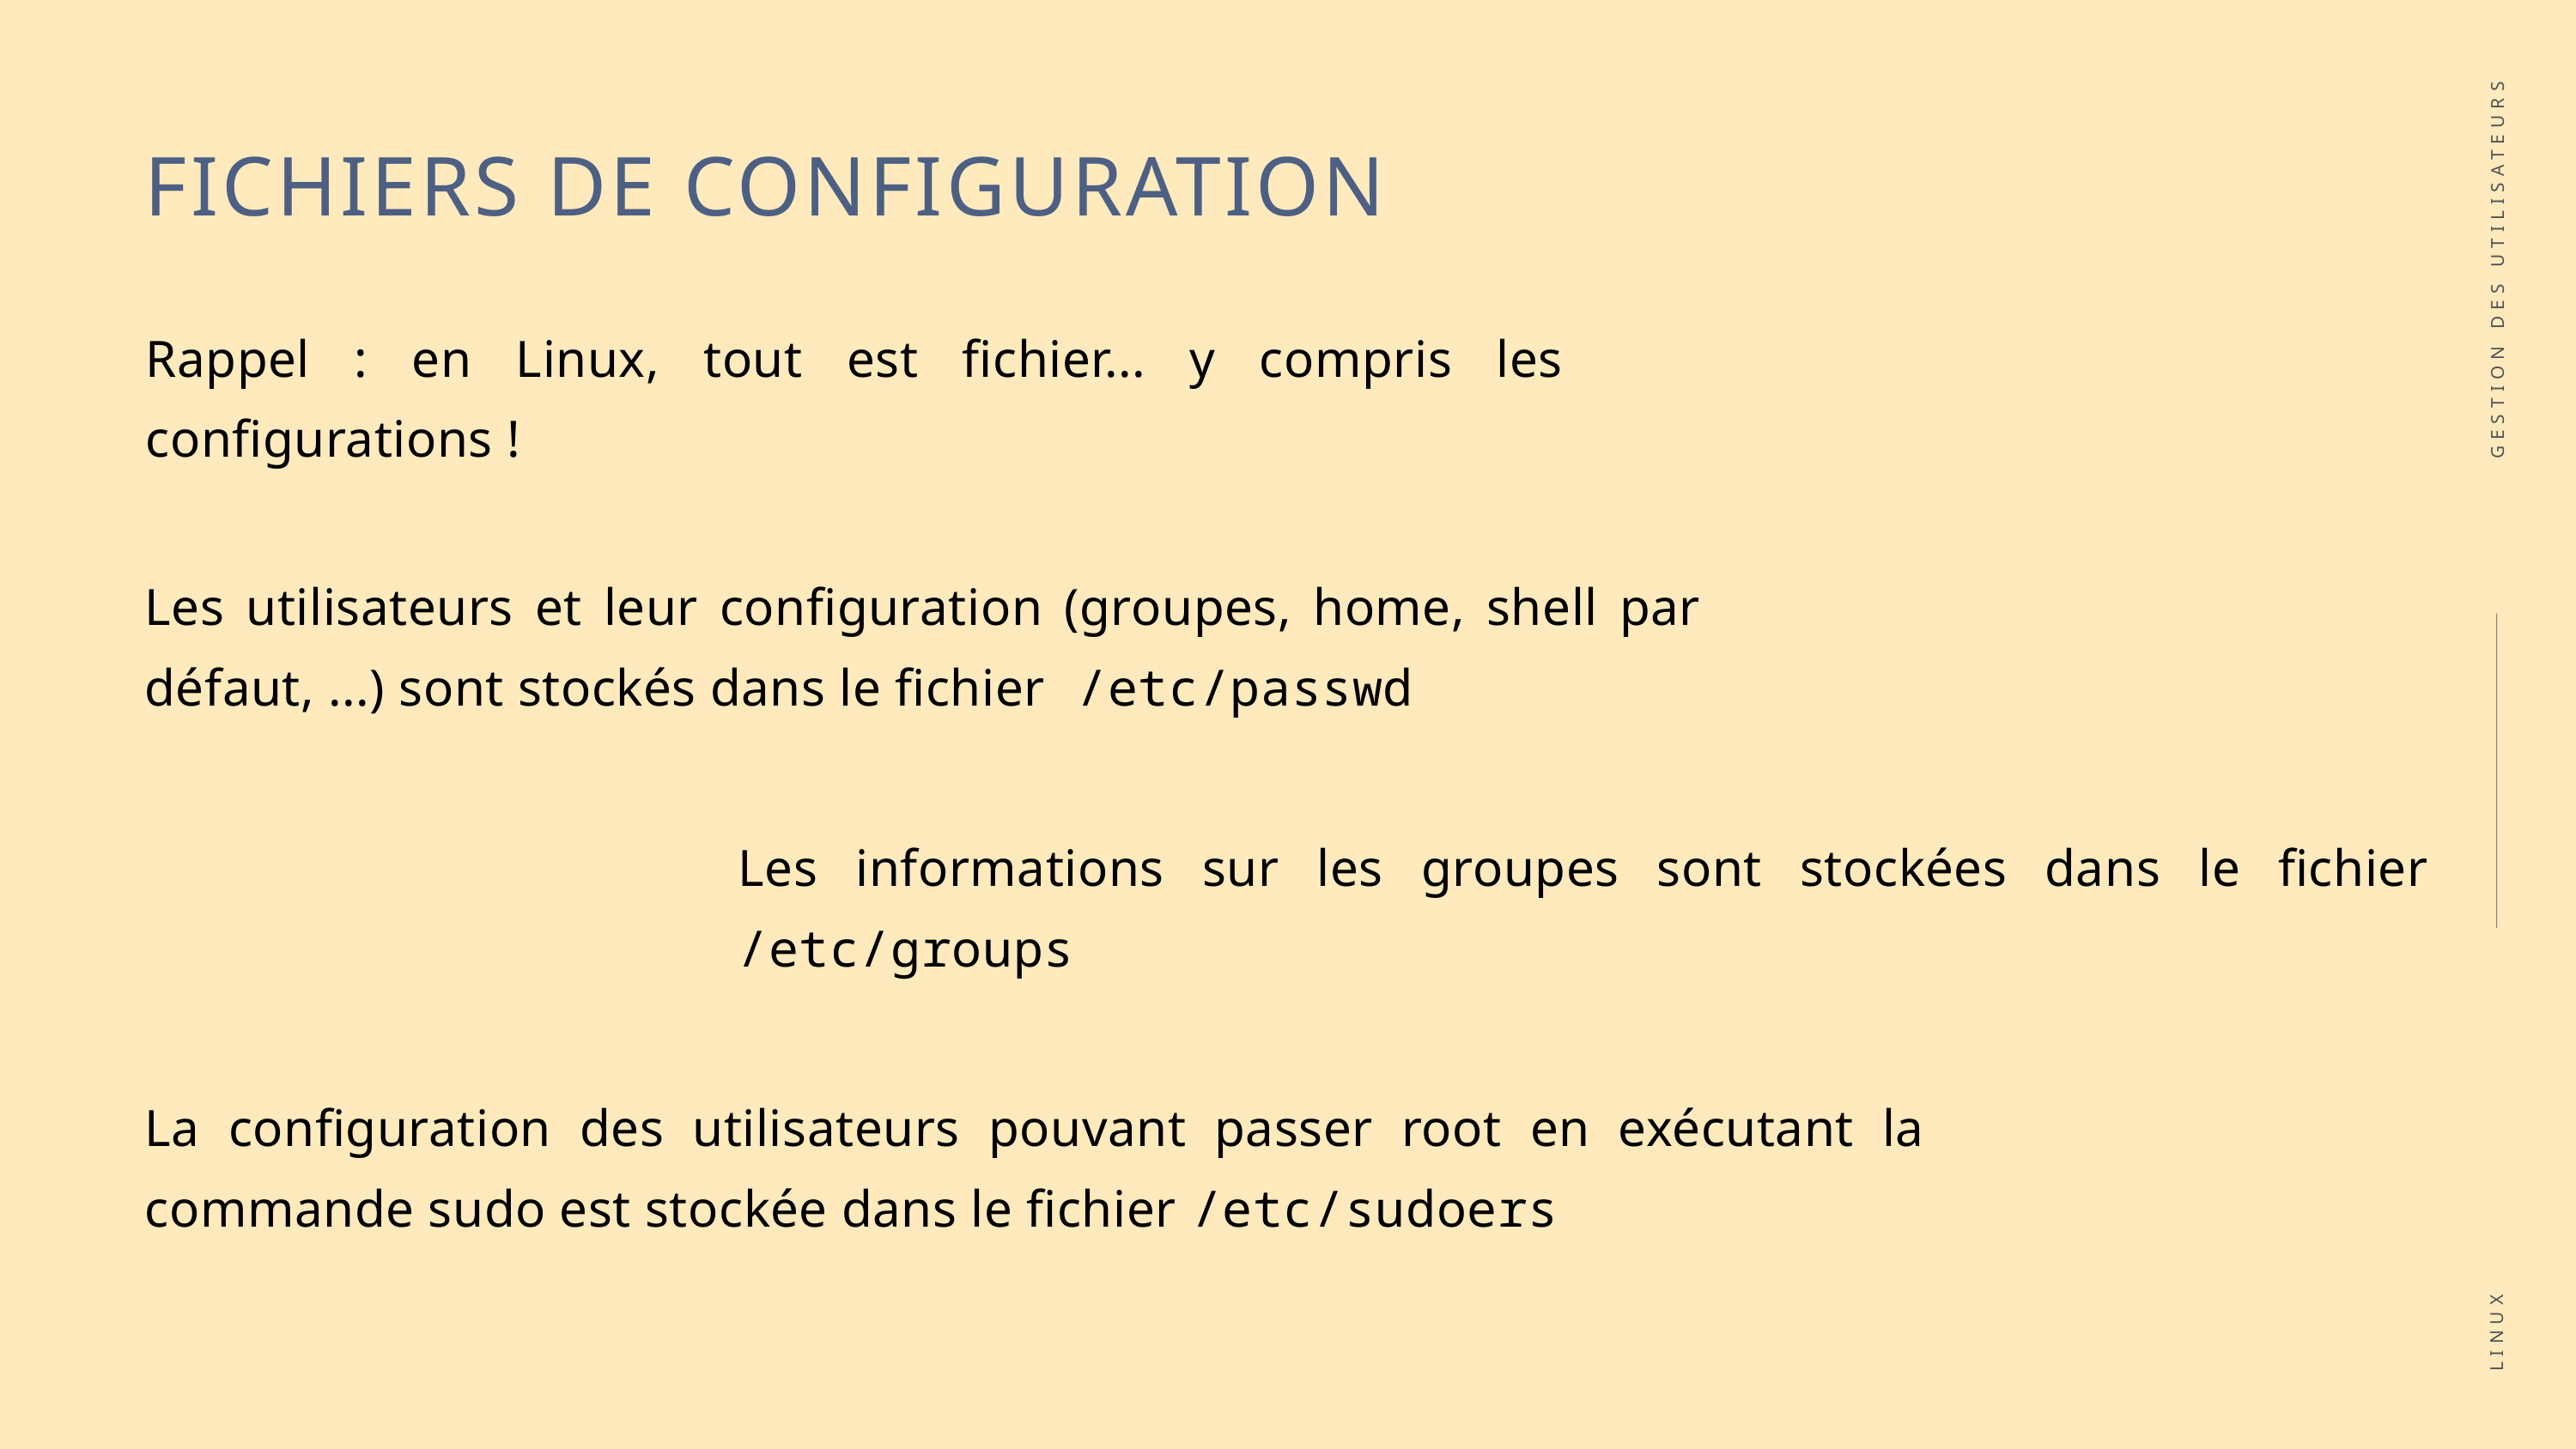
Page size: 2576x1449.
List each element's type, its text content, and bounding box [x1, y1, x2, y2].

text_box Les utilisateurs et leur configuration (groupes, home, shell par défaut, ...) sont stockés dans le fichier /etc/passwd [144, 555, 1704, 716]
text_box La configuration des utilisateurs pouvant passer root en exécutant la commande sudo est stockée dans le fichier /etc/sudoers [144, 1076, 1928, 1237]
text_box GESTION DES UTILISATEURS [2487, 82, 2508, 614]
text_box LINUX [2486, 997, 2506, 1372]
text_box Les informations sur les groupes sont stockées dans le fichier /etc/groups [738, 816, 2431, 977]
text_box Rappel : en Linux, tout est fichier... y compris les configurations ! [145, 306, 1565, 468]
text_box FICHIERS DE CONFIGURATION [144, 142, 2399, 233]
